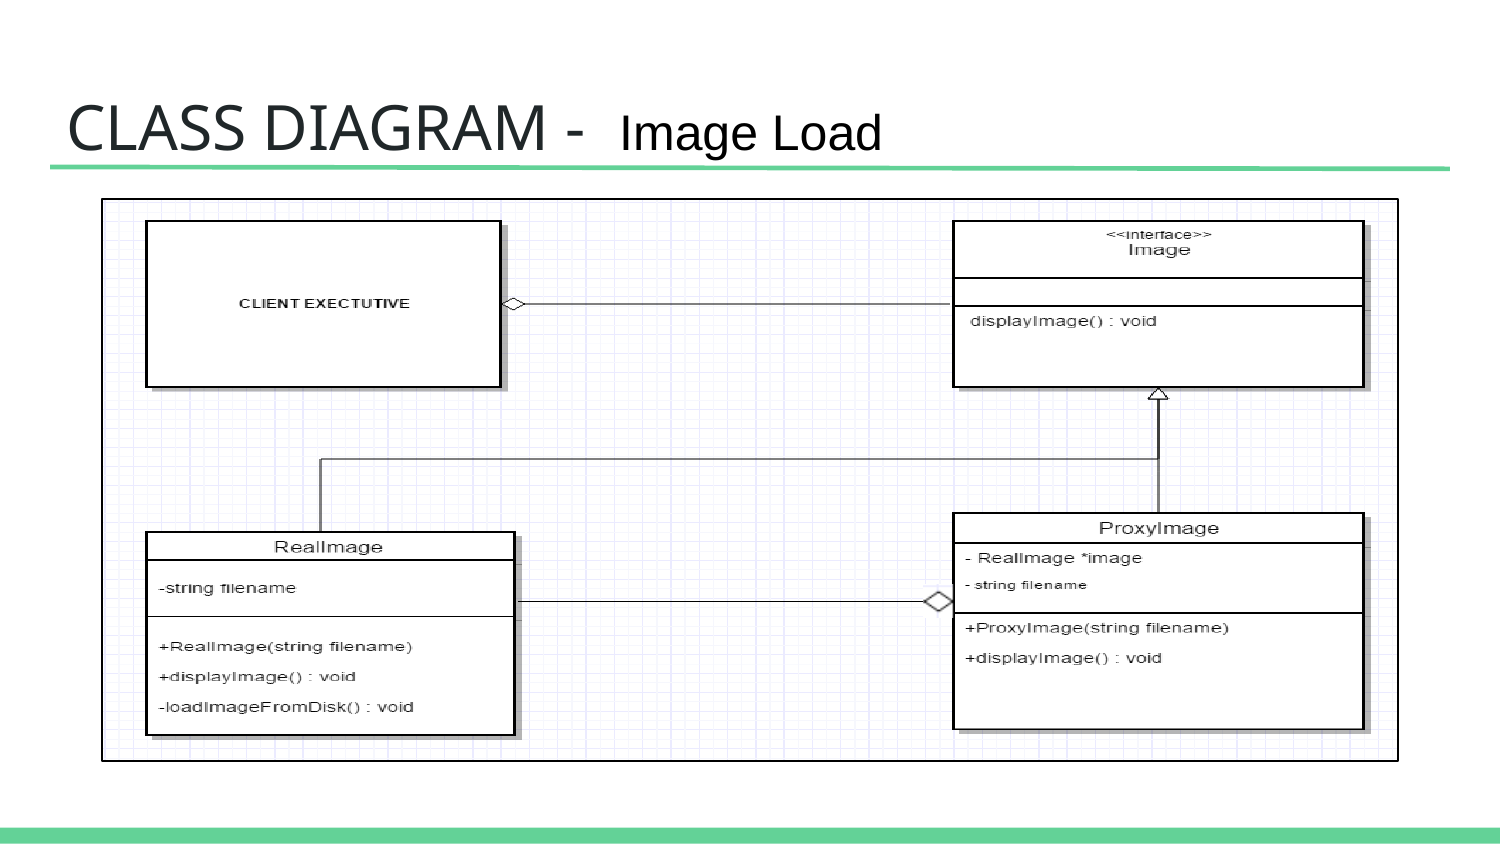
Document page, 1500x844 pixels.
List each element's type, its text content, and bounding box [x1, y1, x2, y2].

list [51, 189, 1449, 750]
picture [102, 199, 1398, 761]
title CLASS DIAGRAM - Image Load [51, 72, 1449, 166]
